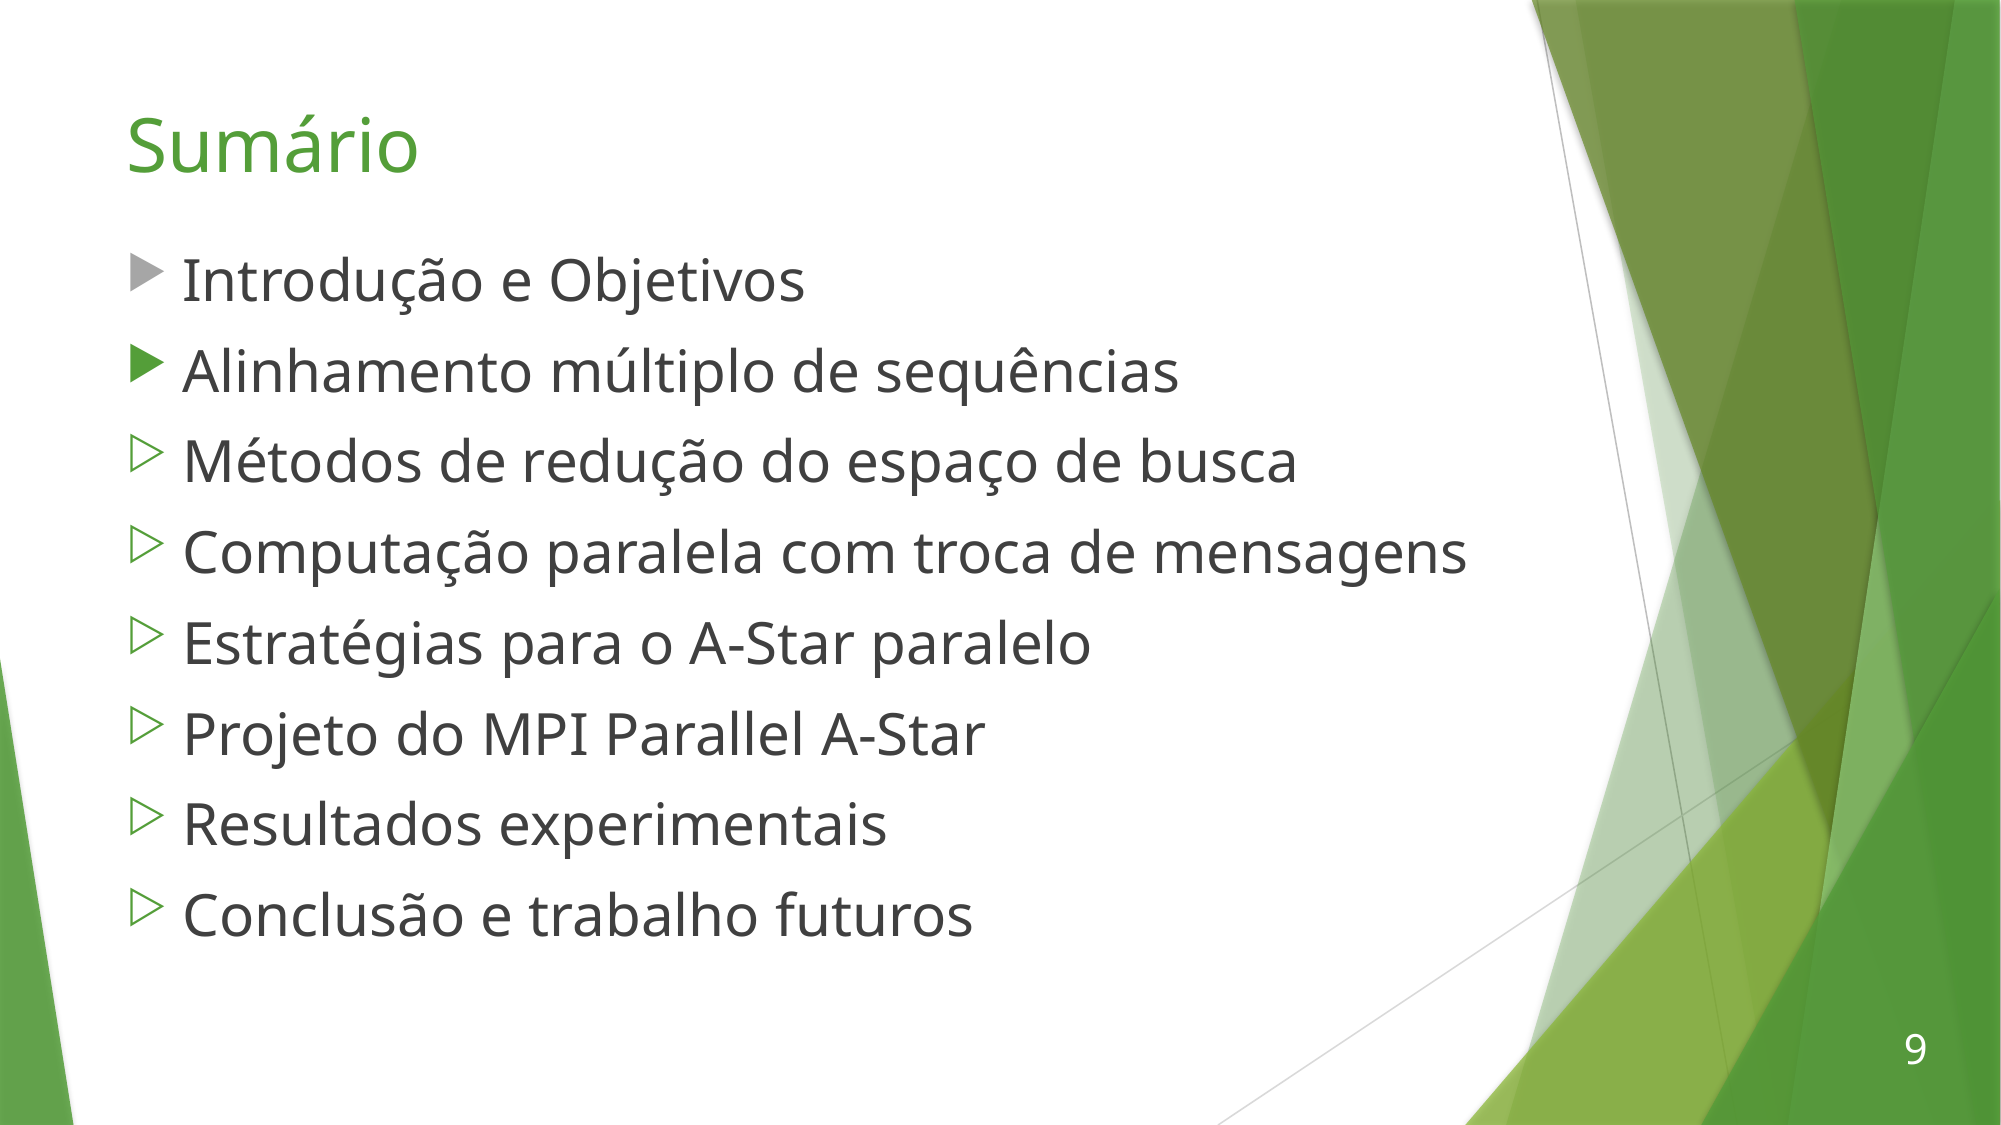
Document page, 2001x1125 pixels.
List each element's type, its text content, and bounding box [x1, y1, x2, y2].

slide_number 9 [1804, 1021, 1943, 1082]
list Introdução e Objetivos Alinhamento múltiplo de sequências Métodos de redução do espaço de busca Computação paralela com troca de mensagens Estratégias para o A-Star paralelo Projeto do MPI Parallel A-Star Resultados experimentais Conclusão e trabalho futuros [111, 235, 1597, 1053]
title Sumário [111, 90, 1522, 235]
